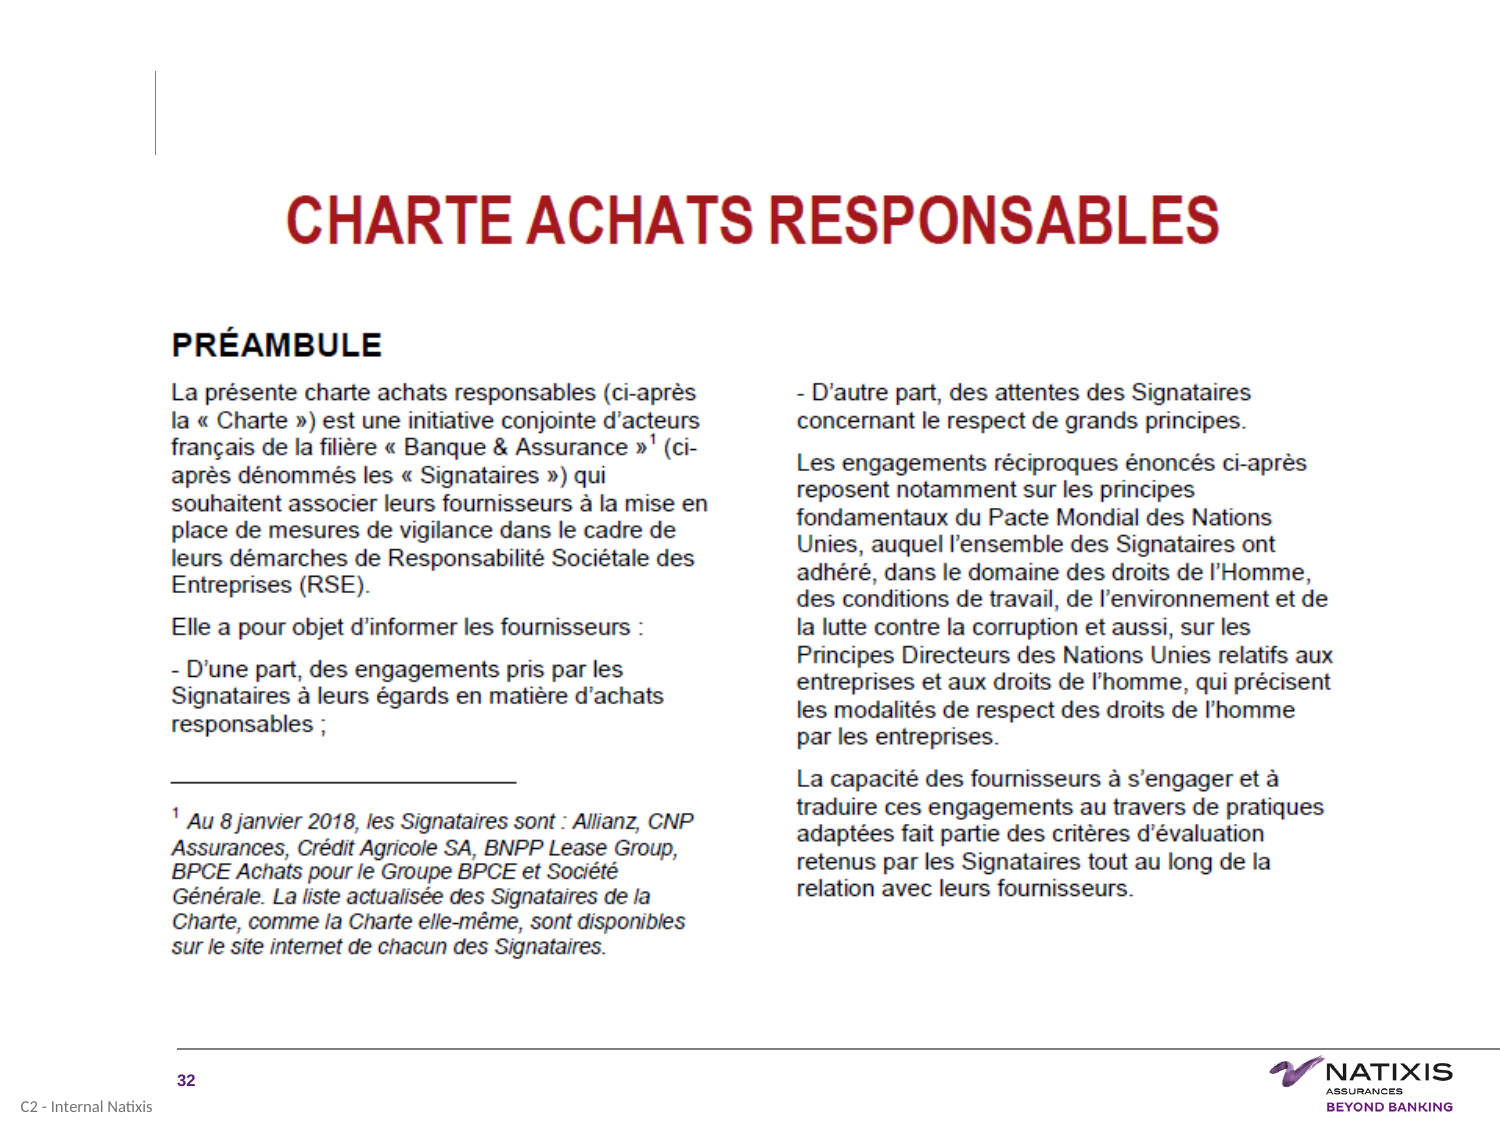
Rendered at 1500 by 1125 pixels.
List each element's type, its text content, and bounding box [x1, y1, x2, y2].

picture [110, 155, 1390, 970]
slide_number ‹#› [177, 1070, 209, 1125]
picture [1261, 1050, 1465, 1121]
